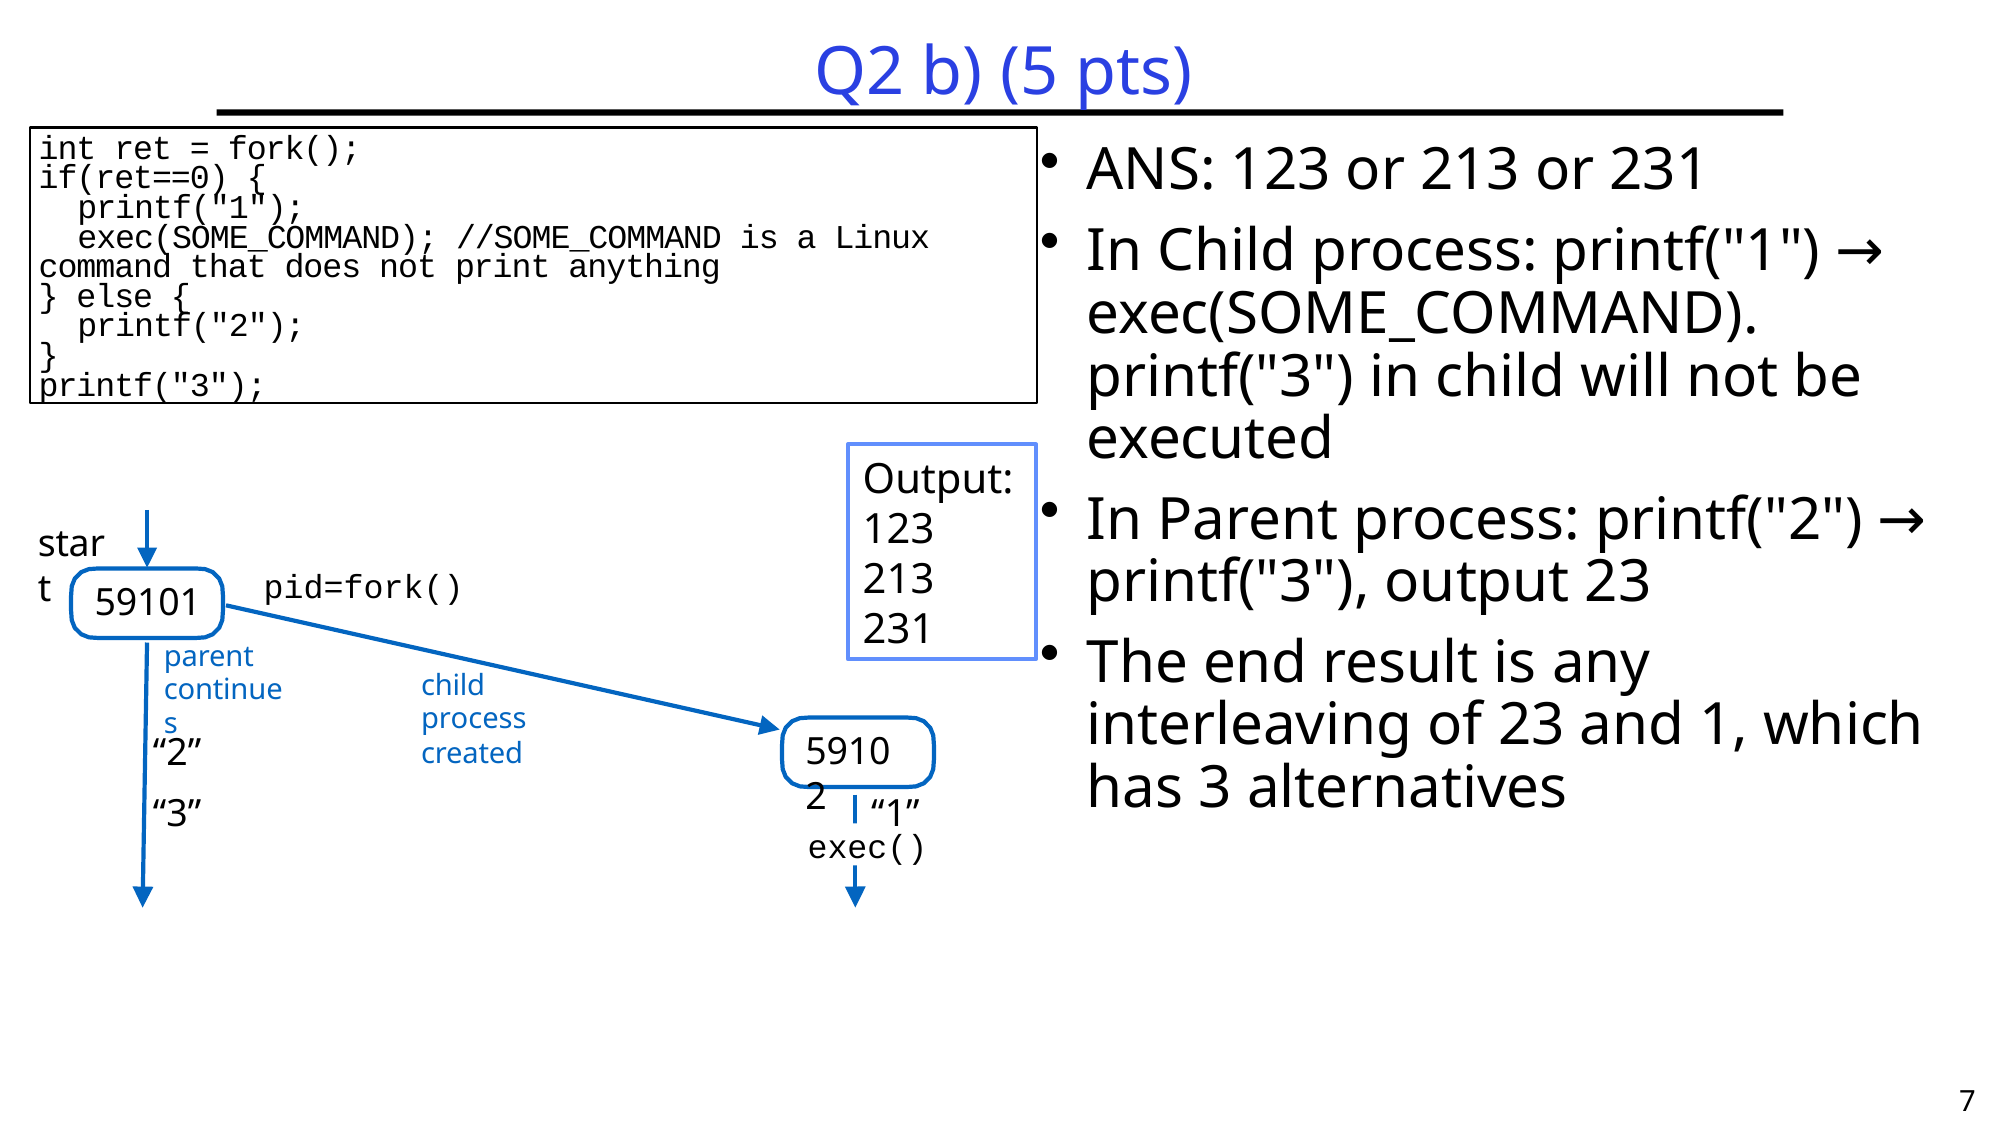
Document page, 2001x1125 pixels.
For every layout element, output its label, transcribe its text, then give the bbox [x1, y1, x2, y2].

text_box [782, 717, 934, 787]
text_box [71, 610, 92, 638]
text_box exec() [805, 823, 939, 866]
text_box [137, 547, 158, 568]
text_box [132, 642, 154, 908]
text_box “2” [150, 725, 237, 773]
text_box 59102 [803, 725, 912, 818]
list ANS: 123 or 213 or 231 In Child process: printf("1") → exec(SOME_COMMAND). printf("3") in child will not be executed In Parent process: printf("2") → printf("3"), output 23 The end result is any interleaving of 23 and 1, which has 3 alternatives [1024, 132, 1968, 1080]
text_box “1” [869, 787, 955, 835]
title Q2 b) (5 pts) [73, 29, 1934, 118]
text_box [757, 715, 780, 735]
text_box start [35, 517, 114, 610]
text_box Output: 123 213 231 [846, 442, 1024, 661]
text_box [844, 866, 866, 908]
text_box 59101 parent continues [92, 558, 291, 796]
text_box pid=fork() [261, 563, 490, 606]
text_box “3” [150, 787, 237, 835]
text_box child process created [418, 664, 631, 769]
text_box int ret = fork(); if(ret==0) { printf("1"); exec(SOME_COMMAND); //SOME_COMMAND is a Linux command that does not print anything } else { printf("2"); } printf("3"); [29, 127, 1038, 403]
